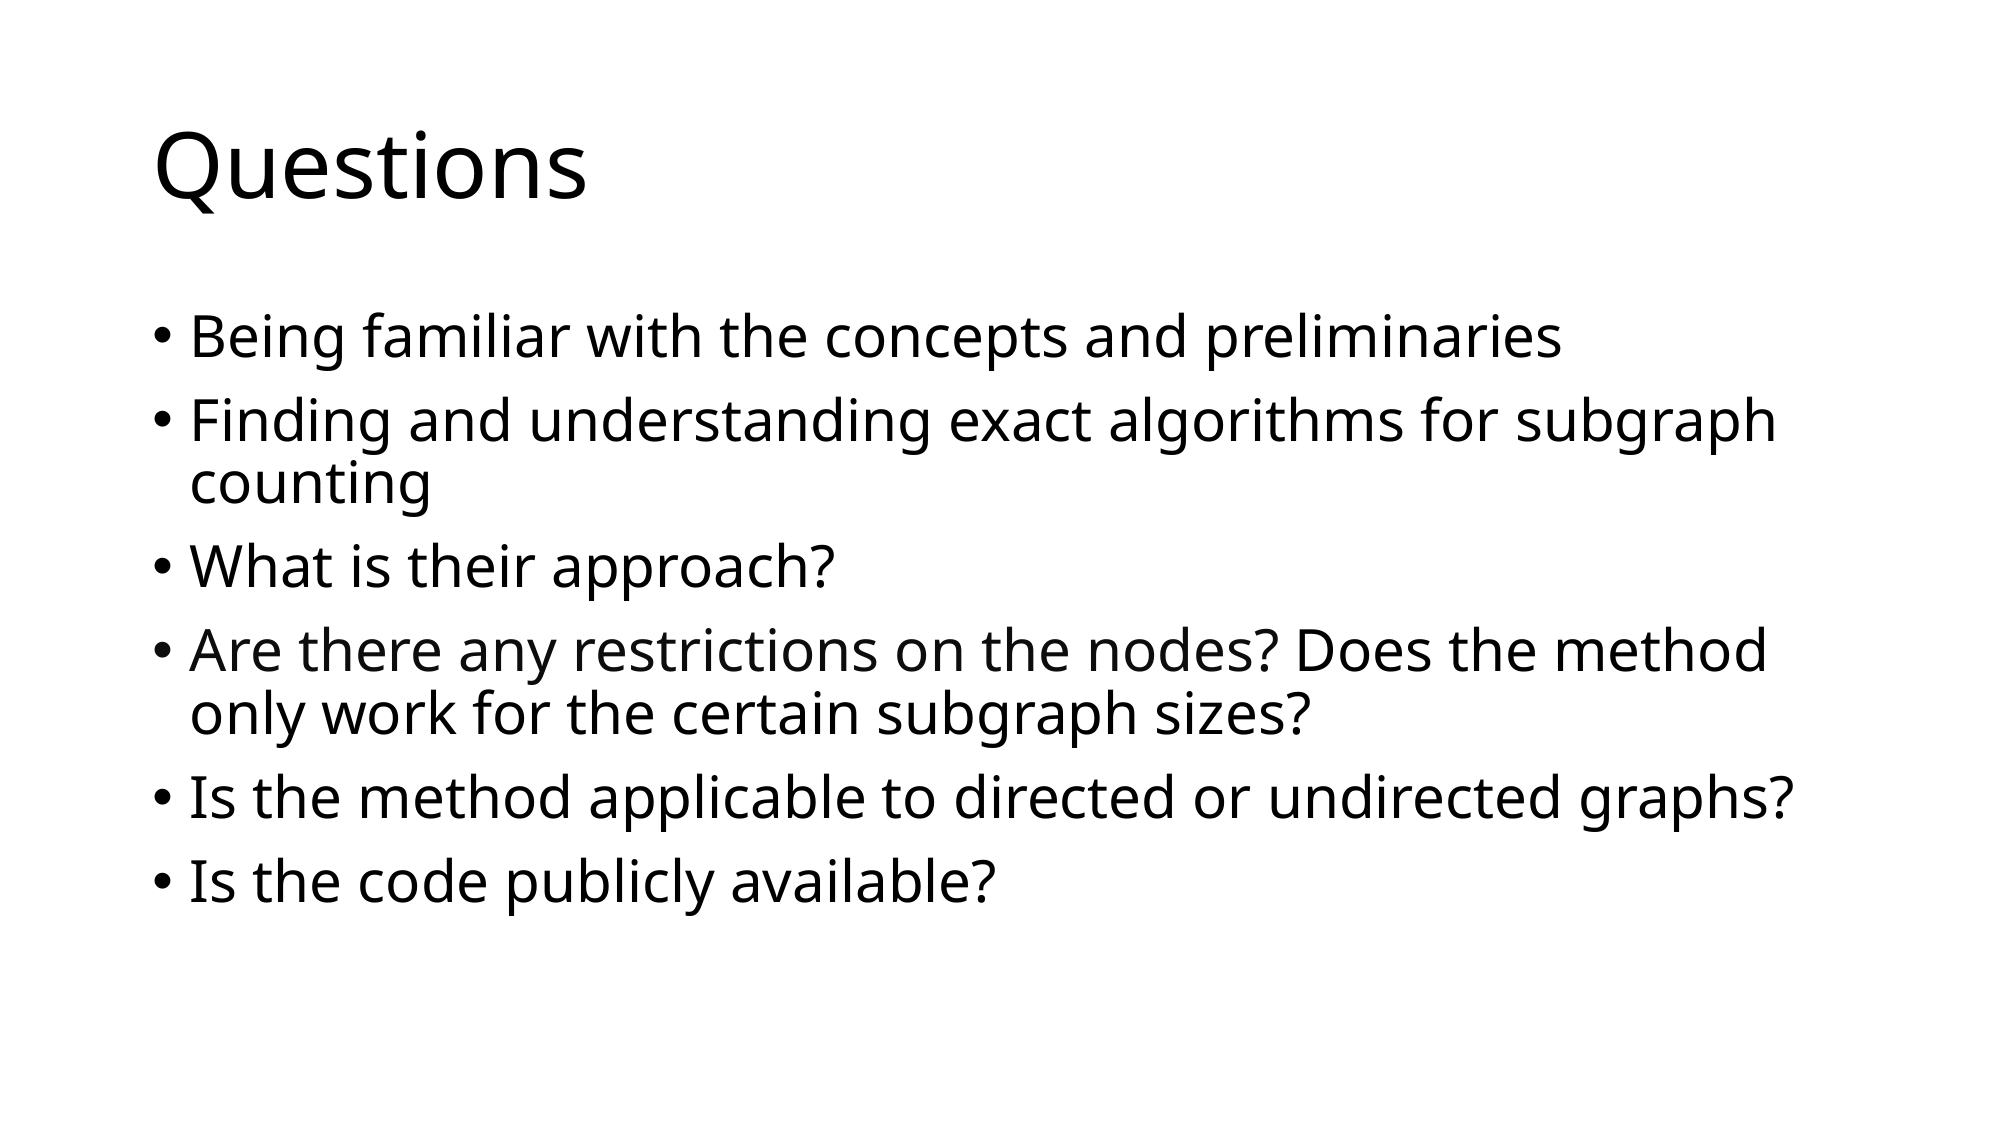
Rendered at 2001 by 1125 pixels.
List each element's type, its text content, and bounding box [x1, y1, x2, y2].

list Being familiar with the concepts and preliminaries Finding and understanding exact algorithms for subgraph counting What is their approach? Are there any restrictions on the nodes? Does the method only work for the certain subgraph sizes? Is the method applicable to directed or undirected graphs? Is the code publicly available? [137, 299, 1863, 1014]
title Questions [137, 59, 1863, 278]
